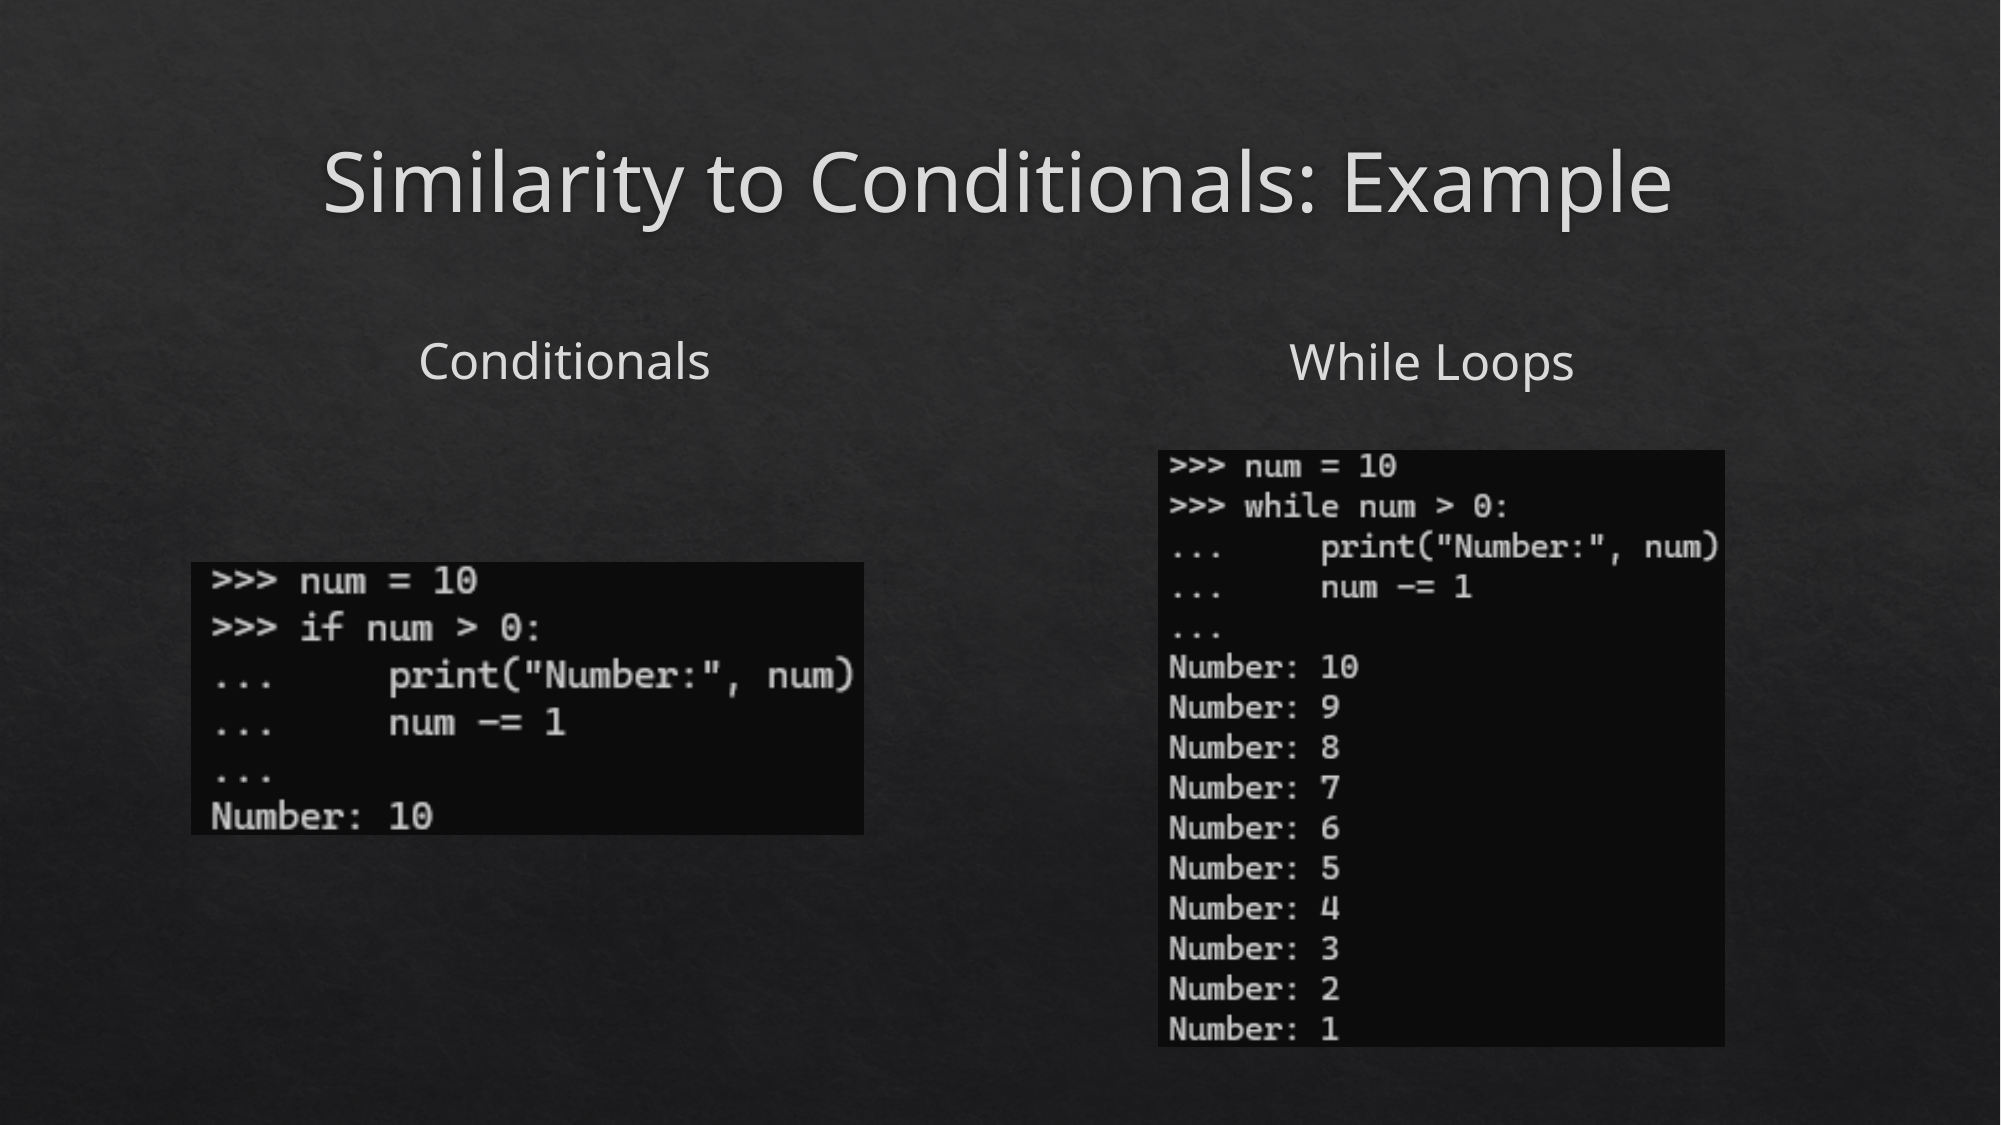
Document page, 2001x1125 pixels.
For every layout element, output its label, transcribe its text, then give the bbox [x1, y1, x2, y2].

text_box Conditionals [133, 322, 997, 398]
picture [191, 562, 864, 835]
title Similarity to Conditionals: Example [149, 99, 1849, 260]
text_box While Loops [1001, 322, 1865, 398]
picture [1158, 450, 1726, 1047]
